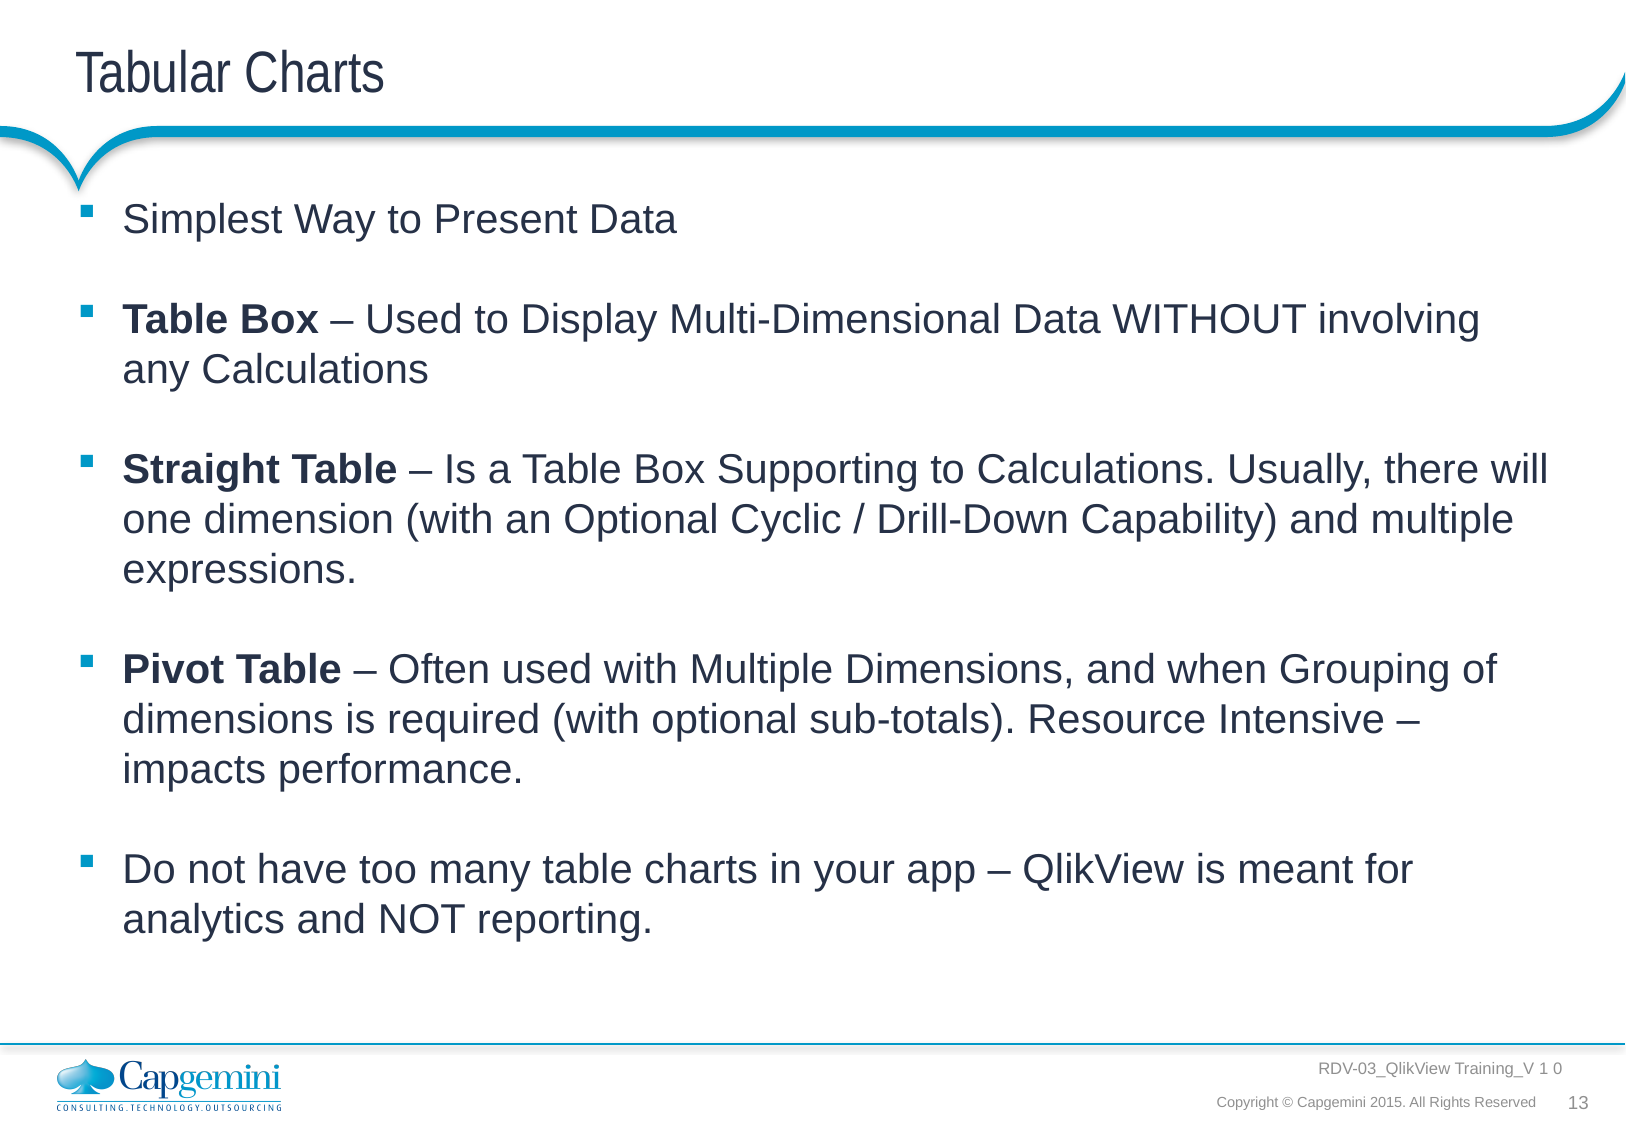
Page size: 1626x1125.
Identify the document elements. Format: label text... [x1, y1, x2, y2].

picture [57, 1059, 281, 1111]
title Tabular Charts [0, 0, 1625, 150]
list Simplest Way to Present Data Table Box – Used to Display Multi-Dimensional Data WITHOUT involving any Calculations Straight Table – Is a Table Box Supporting to Calculations. Usually, there will one dimension (with an Optional Cyclic / Drill-Down Capability) and multiple expressions. Pivot Table – Often used with Multiple Dimensions, and when Grouping of dimensions is required (with optional sub-totals). Resource Intensive – impacts performance. Do not have too many table charts in your app – QlikView is meant for analytics and NOT reporting. [62, 186, 1563, 937]
